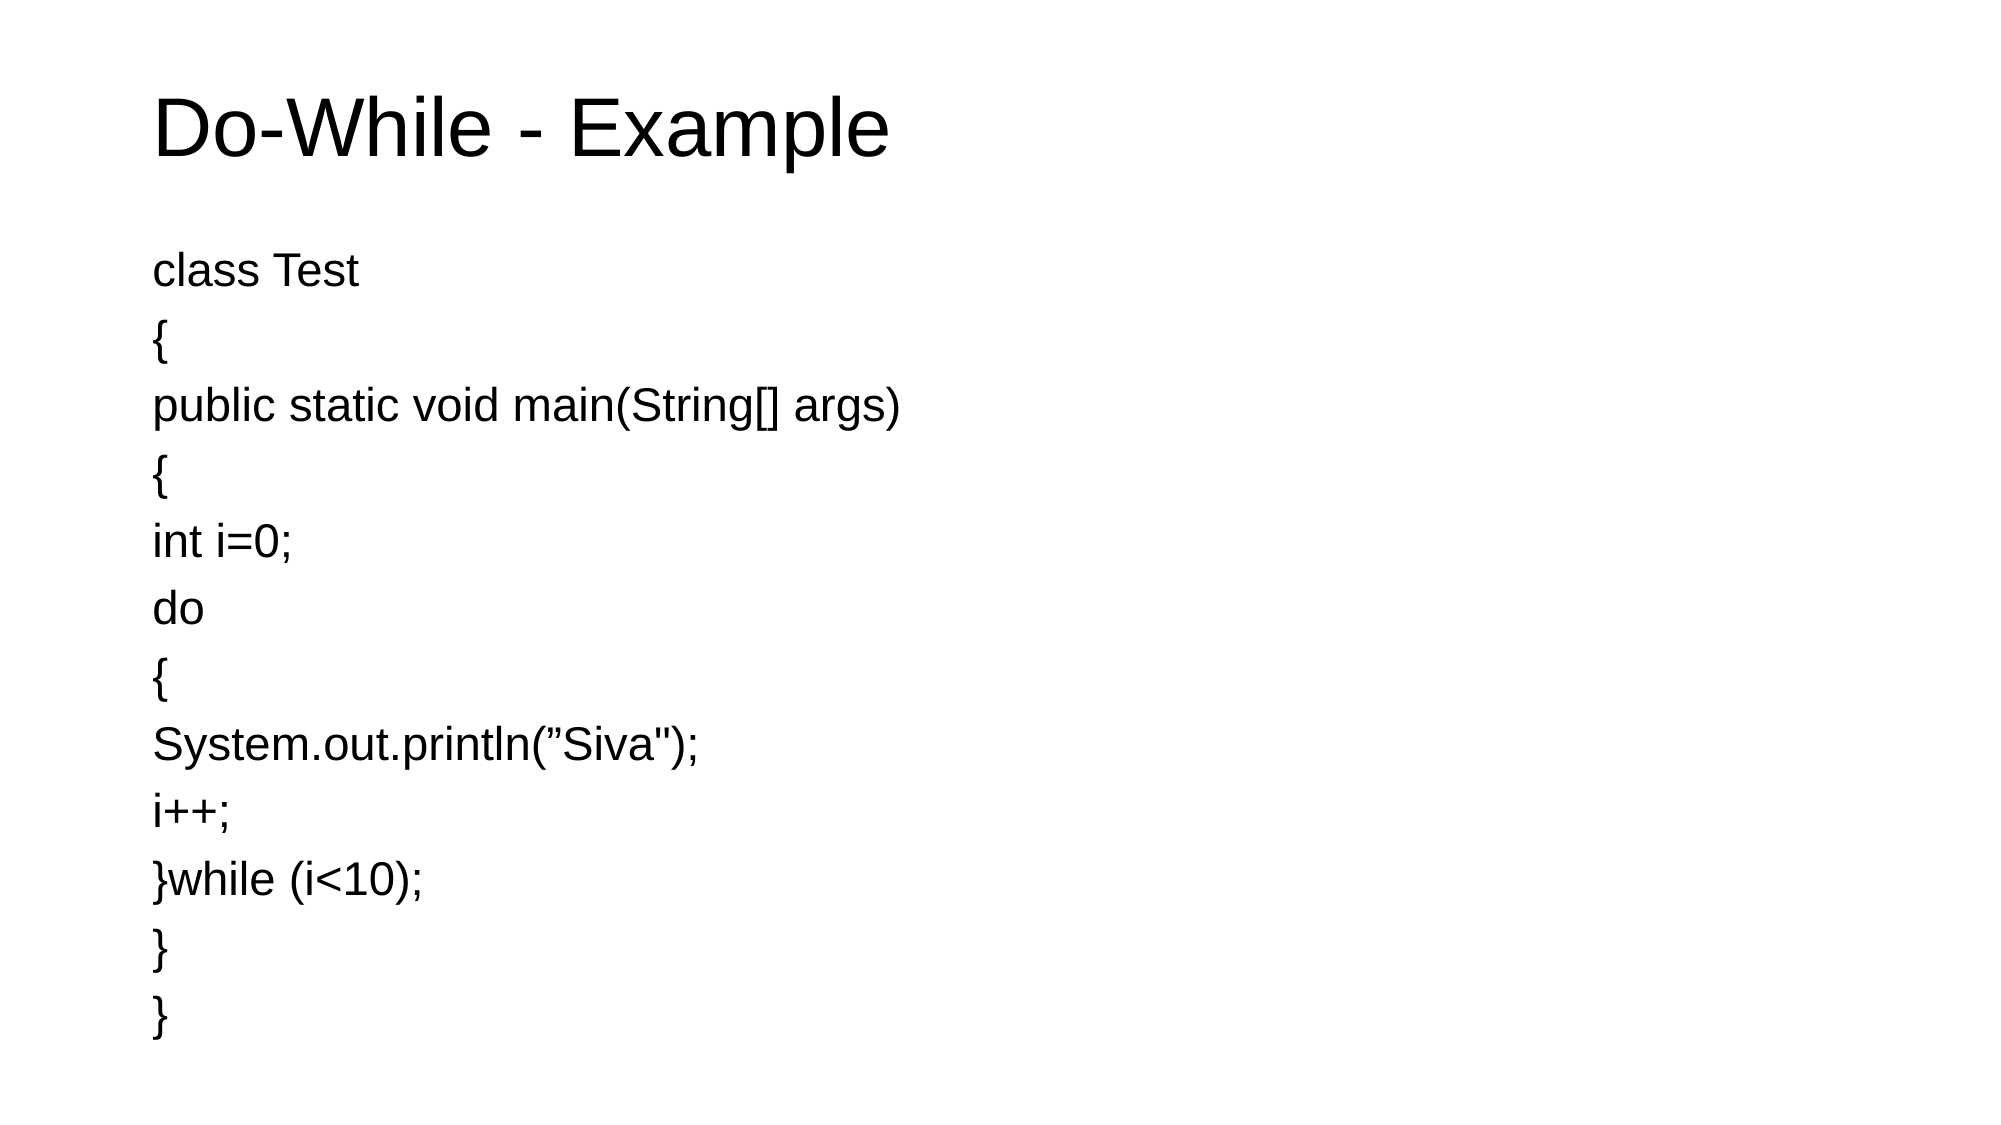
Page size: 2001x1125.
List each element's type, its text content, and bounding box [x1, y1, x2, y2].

title Do-While - Example [137, 20, 1863, 238]
list class Test { public static void main(String[] args) { int i=0; do { System.out.println(”Siva"); i++; }while (i<10); } } [137, 238, 1863, 1050]
